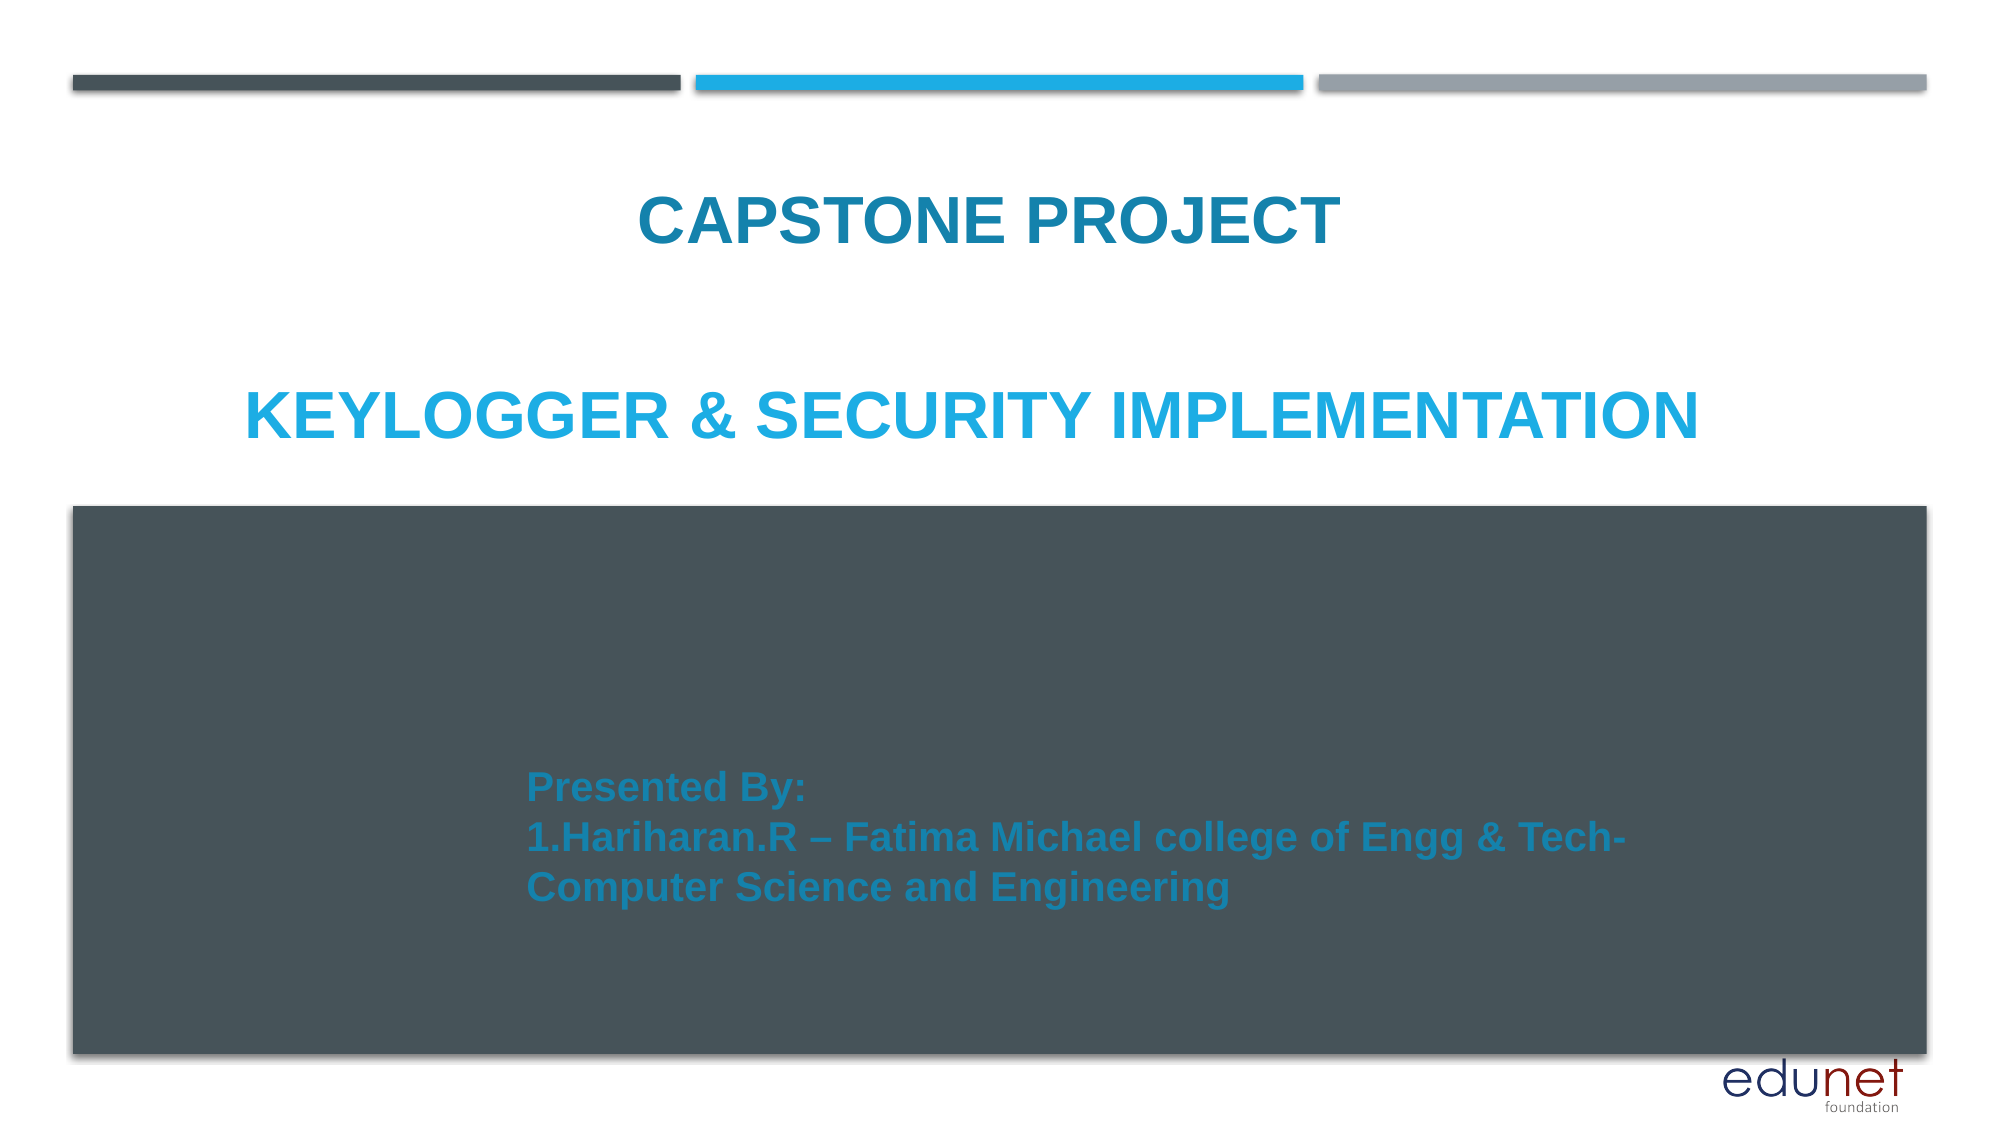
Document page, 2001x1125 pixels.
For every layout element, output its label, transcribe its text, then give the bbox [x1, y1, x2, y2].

picture [1719, 1056, 1905, 1116]
title Keylogger & security implementation [222, 298, 1723, 460]
text_box CAPSTONE PROJECT [0, 169, 2000, 265]
text_box Presented By: 1.Hariharan.R – Fatima Michael college of Engg & Tech- Computer Science and Engineering [511, 752, 1821, 918]
